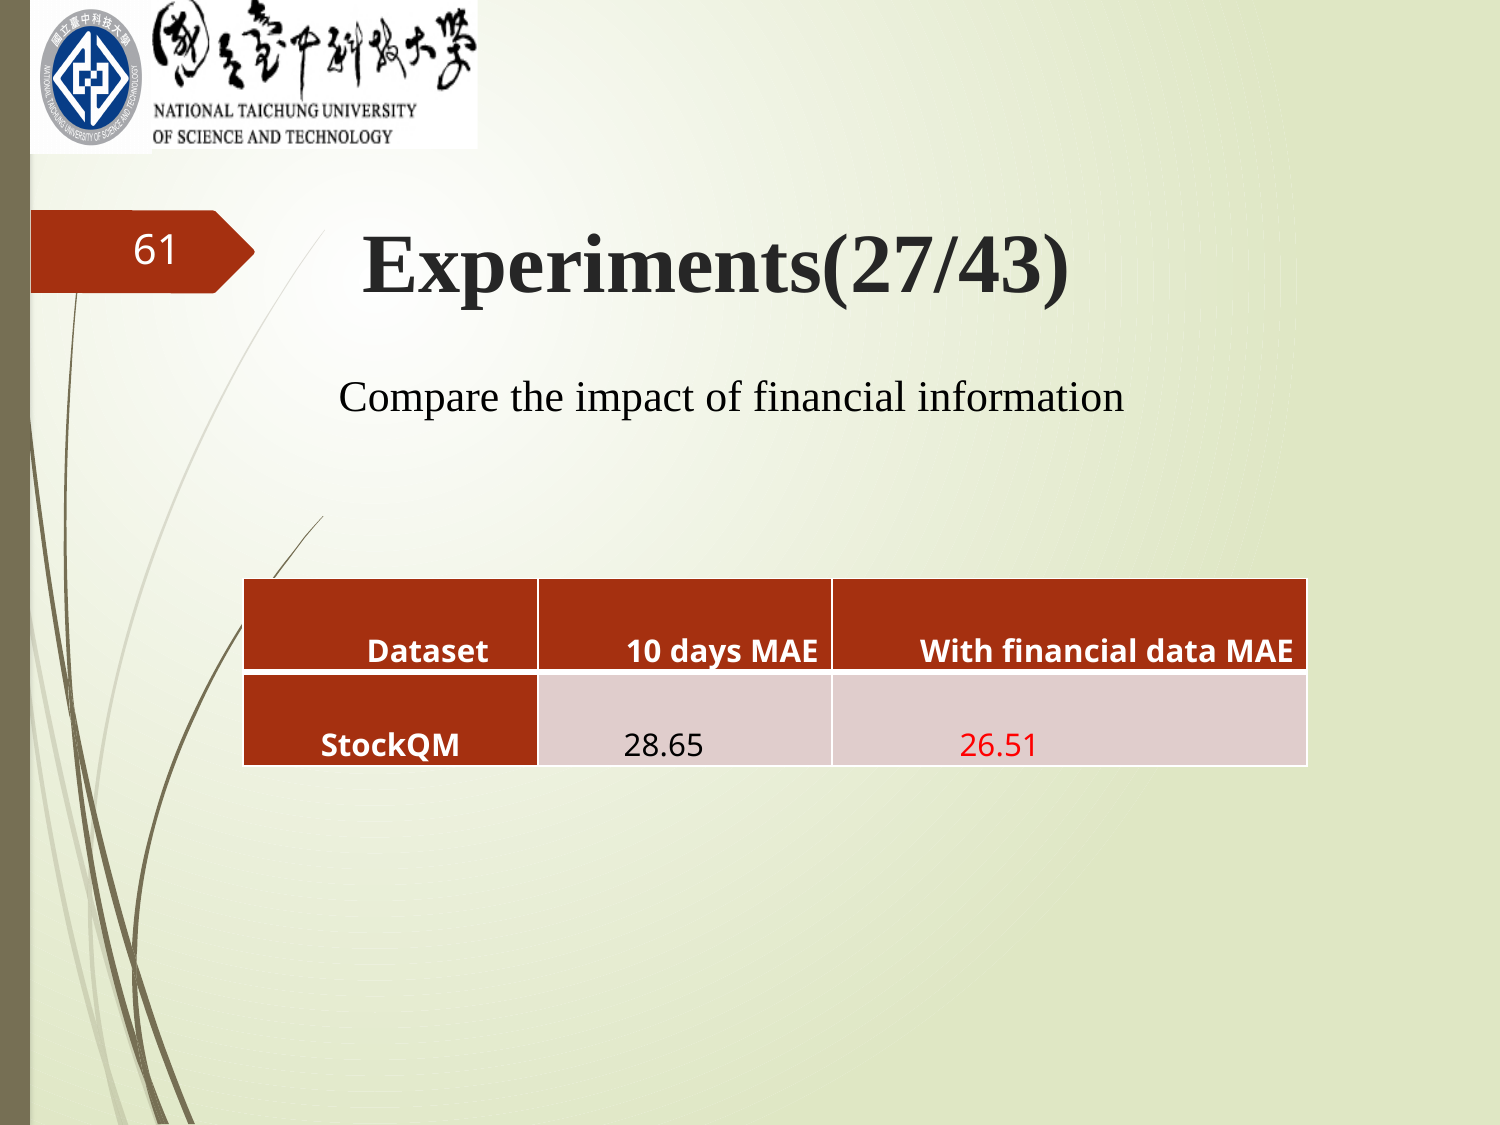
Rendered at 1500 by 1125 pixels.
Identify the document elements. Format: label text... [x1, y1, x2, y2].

table_cell 28.65 [539, 675, 831, 765]
table_header 10 days MAE [539, 579, 831, 669]
table_cell 26.51 [833, 675, 1306, 765]
table_cell StockQM [244, 675, 537, 765]
table_header With financial data MAE [833, 579, 1306, 669]
slide_number 61 [99, 221, 196, 282]
text_box Compare the impact of financial information [323, 360, 1500, 428]
table_header Dataset [244, 579, 537, 669]
picture [30, 0, 478, 154]
text_box Experiments(27/43) [351, 202, 1149, 360]
